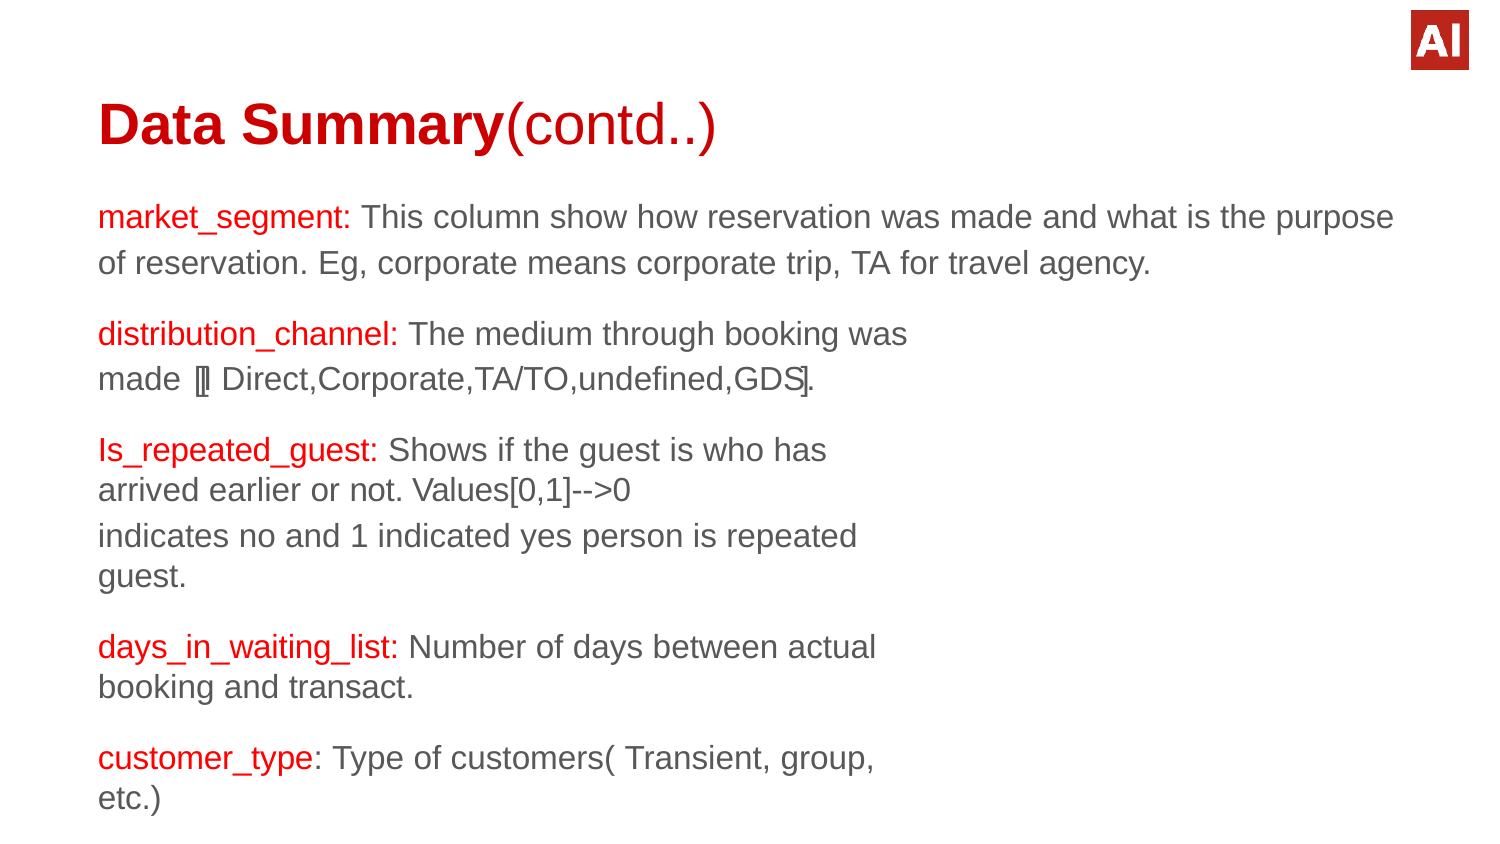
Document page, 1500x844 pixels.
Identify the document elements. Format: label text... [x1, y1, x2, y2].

text_box market_segment: This column show how reservation was made and what is the purpose of reservation. Eg, corporate means corporate trip, TA for travel agency. distribution_channel: The medium through booking was made [[I Direct,Corporate,TA/TO,undefined,GDS.] Is_repeated_guest: Shows if the guest is who has arrived earlier or not. Values[0,1]-->0 indicates no and 1 indicated yes person is repeated guest. days_in_waiting_list: Number of days between actual booking and transact. customer_type: Type of customers( Transient, group, etc.) [95, 187, 1402, 816]
picture [1411, 10, 1469, 70]
title Data Summary(contd..) [96, 84, 723, 187]
